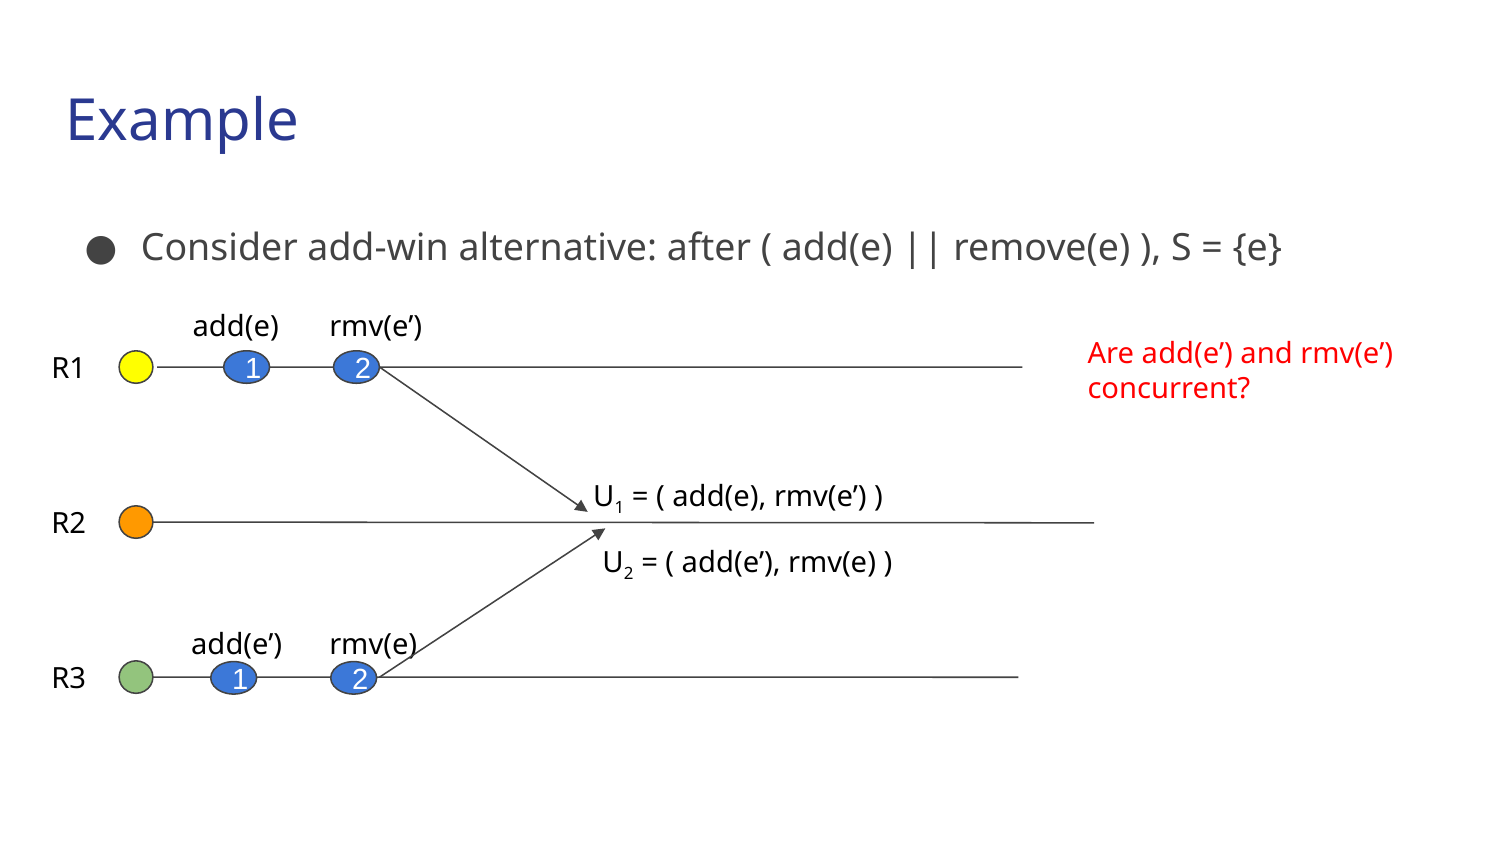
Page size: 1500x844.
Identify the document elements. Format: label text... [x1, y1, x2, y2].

text_box Example [51, 67, 1449, 167]
text_box [253, 622, 334, 688]
text_box 2 [330, 661, 377, 695]
text_box R3 [36, 644, 130, 710]
text_box rmv(e’) [314, 291, 446, 357]
text_box U2 = ( add(e’), rmv(e) ) [587, 528, 1111, 598]
text_box Consider add-win alternative: after ( add(e) || remove(e) ), S = {e} [51, 201, 1449, 750]
text_box add(e’) [176, 610, 308, 676]
text_box [373, 622, 967, 688]
text_box [380, 367, 578, 511]
text_box 1 [210, 661, 257, 695]
text_box R2 [36, 489, 130, 555]
text_box [186, 676, 214, 688]
text_box rmv(e) [314, 610, 446, 676]
text_box R1 [36, 334, 130, 400]
text_box add(e) [177, 291, 309, 357]
text_box [130, 660, 153, 694]
text_box [130, 505, 153, 539]
text_box [130, 350, 153, 384]
text_box Are add(e’) and rmv(e’) concurrent? [1072, 319, 1416, 420]
text_box 1 [223, 357, 270, 384]
text_box 2 [333, 350, 380, 384]
text_box U1 = ( add(e), rmv(e’) ) [578, 461, 1101, 532]
